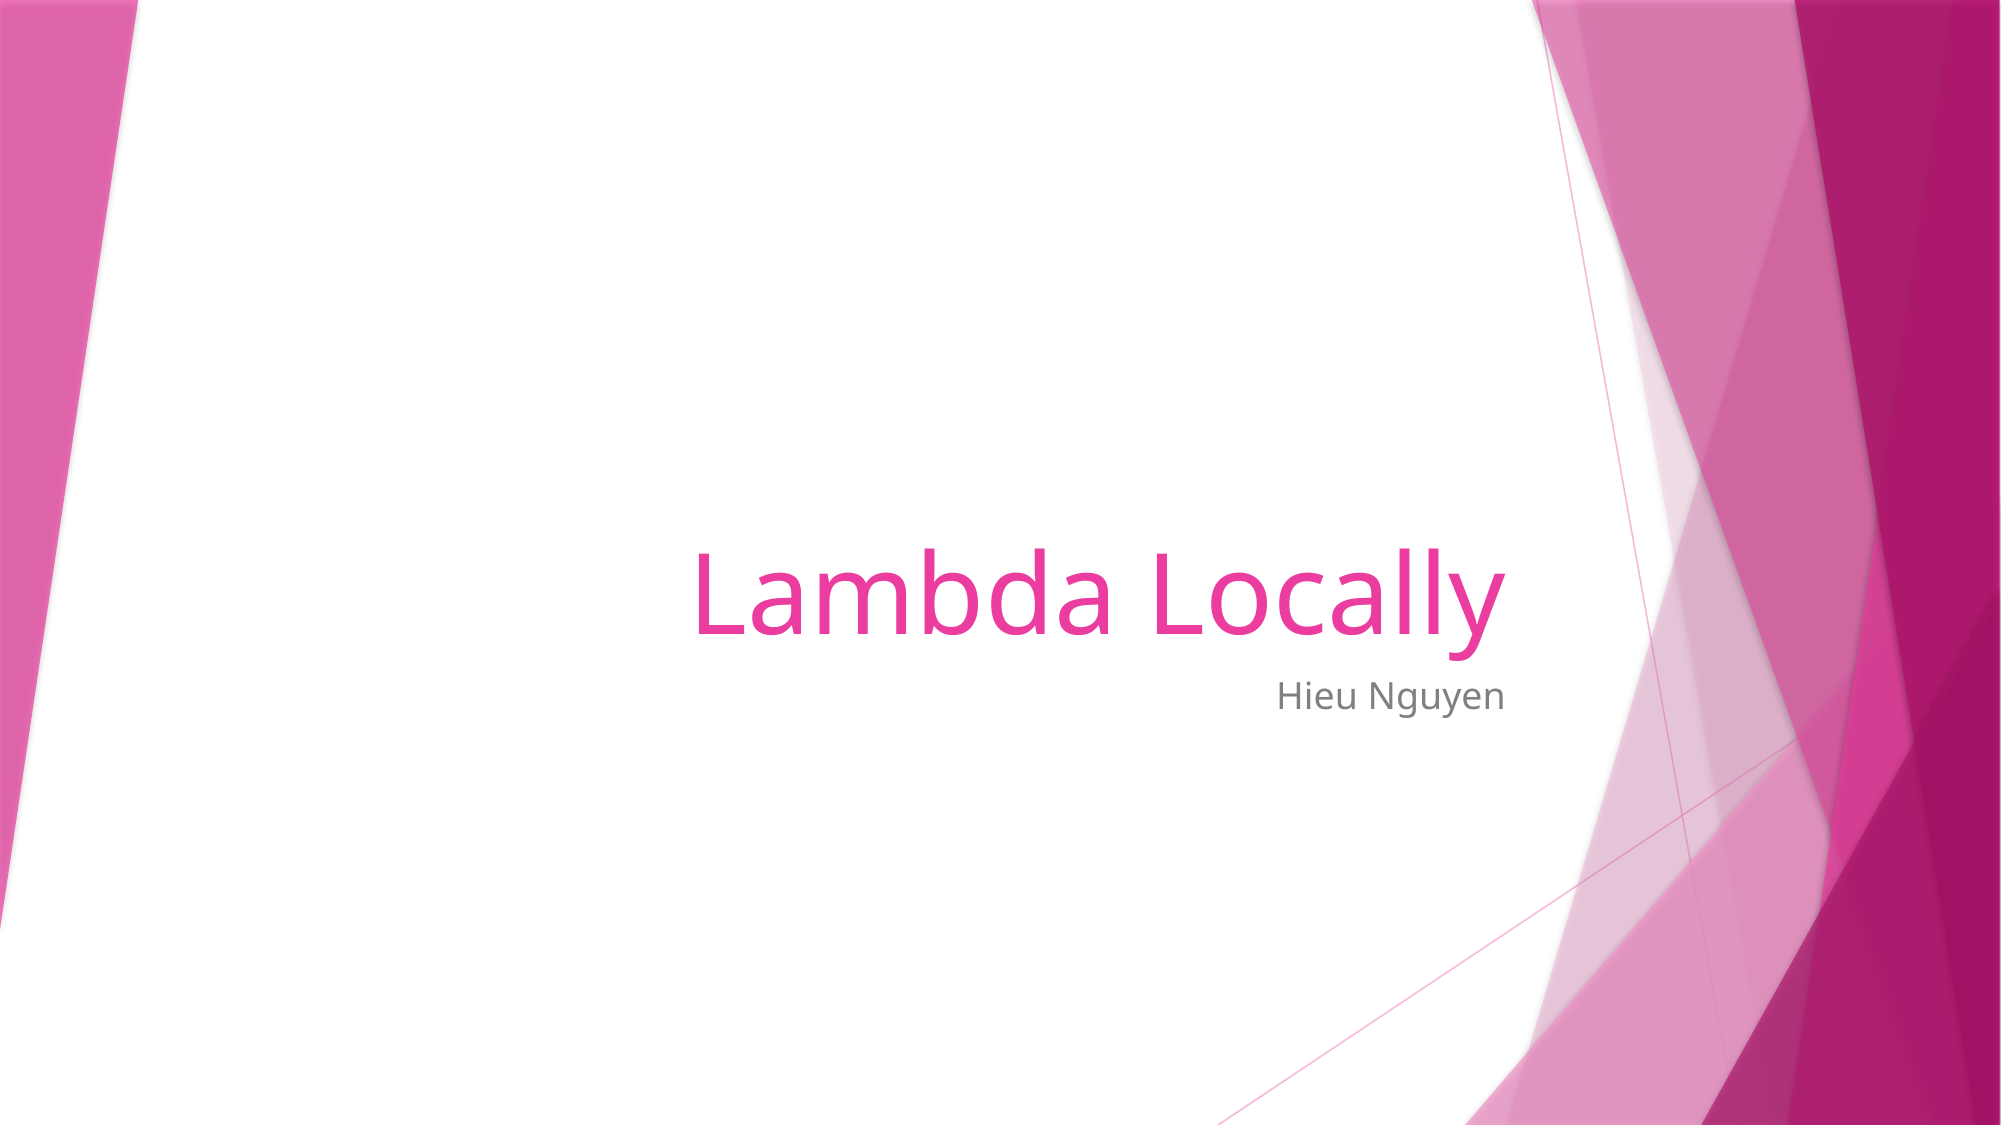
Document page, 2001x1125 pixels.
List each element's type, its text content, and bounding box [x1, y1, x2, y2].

title Lambda Locally [247, 394, 1522, 664]
subtitle Hieu Nguyen [247, 664, 1522, 845]
